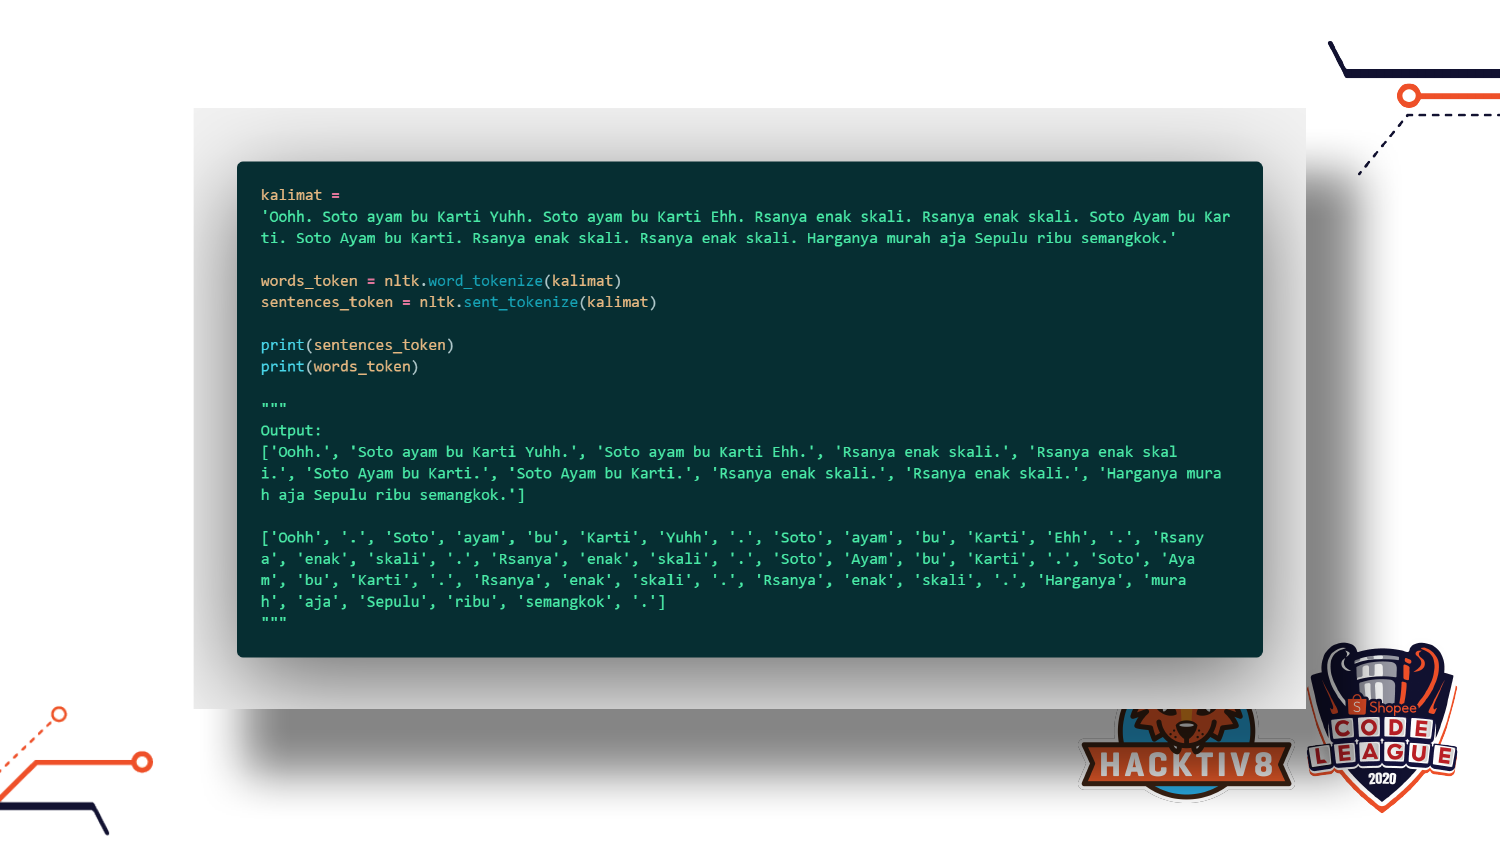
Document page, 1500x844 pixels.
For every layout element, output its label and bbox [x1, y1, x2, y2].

picture [0, 623, 190, 844]
picture [193, 24, 1500, 821]
